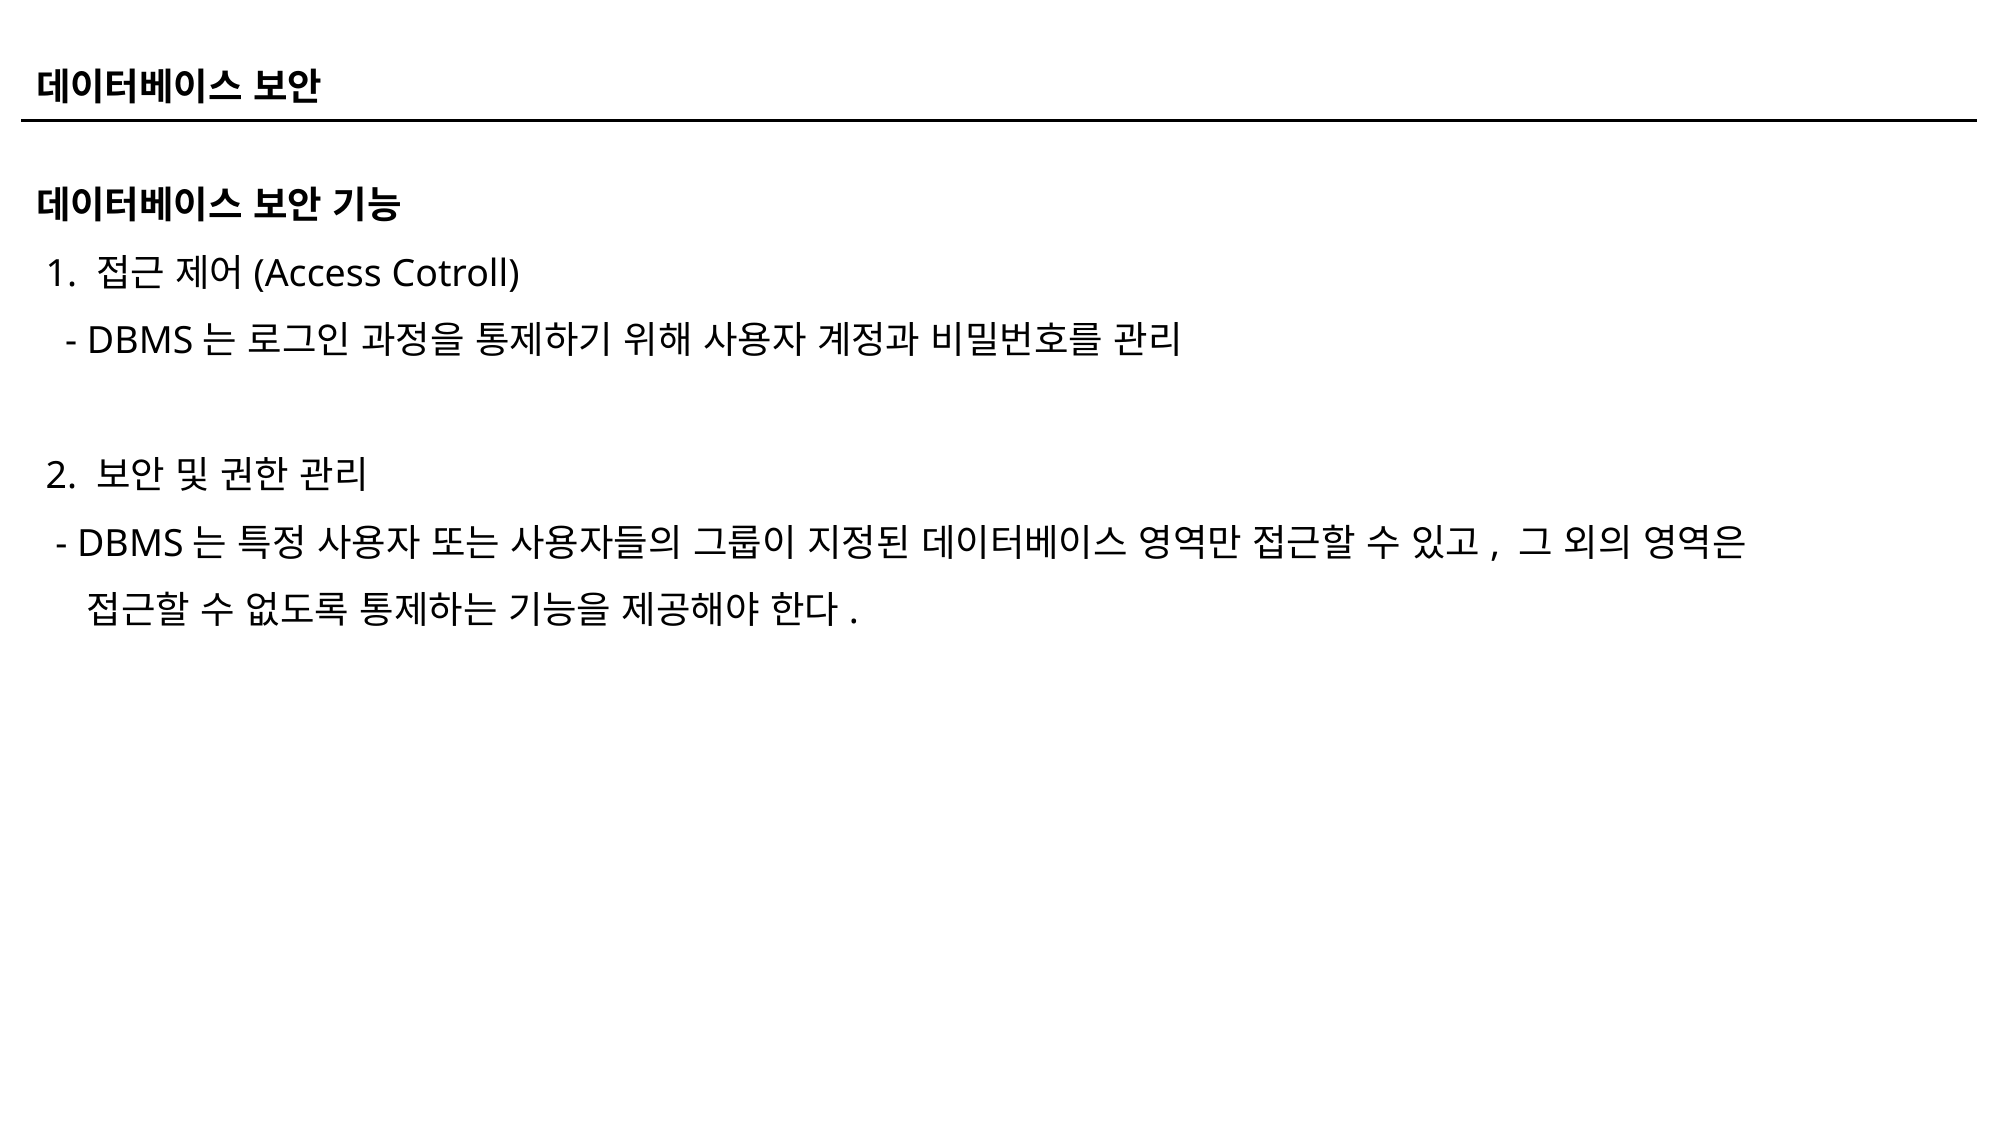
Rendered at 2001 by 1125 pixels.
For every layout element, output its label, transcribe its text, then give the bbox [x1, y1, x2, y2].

text_box 데이터베이스 보안 [21, 55, 1978, 116]
text_box 데이터베이스 보안 기능 1. 접근 제어(Access Cotroll) - DBMS는 로그인 과정을 통제하기 위해 사용자 계정과 비밀번호를 관리 2. 보안 및 권한 관리 - DBMS는 특정 사용자 또는 사용자들의 그룹이 지정된 데이터베이스 영역만 접근할 수 있고, 그 외의 영역은 접근할 수 없도록 통제하는 기능을 제공해야 한다. [21, 151, 1978, 639]
